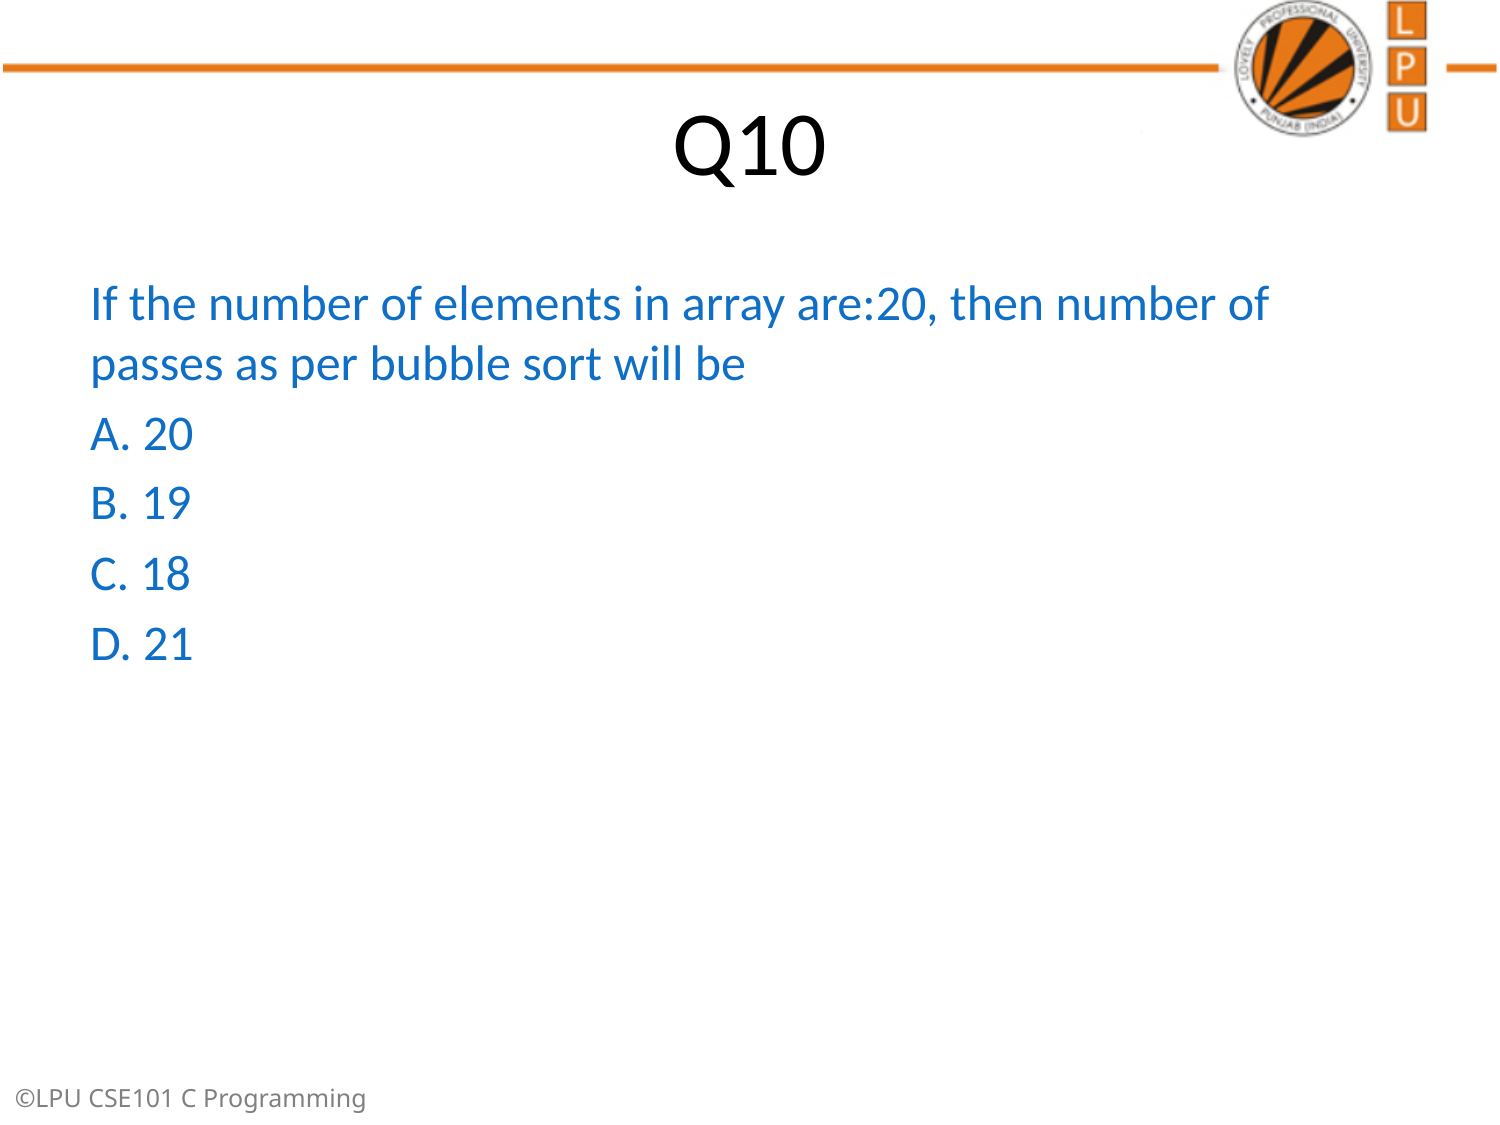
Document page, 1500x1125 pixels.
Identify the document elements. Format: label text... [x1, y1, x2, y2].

title Q10 [75, 45, 1425, 233]
picture [3, 0, 1500, 155]
list If the number of elements in array are:20, then number of passes as per bubble sort will be A. 20 B. 19 C. 18 D. 21 [75, 262, 1425, 1005]
